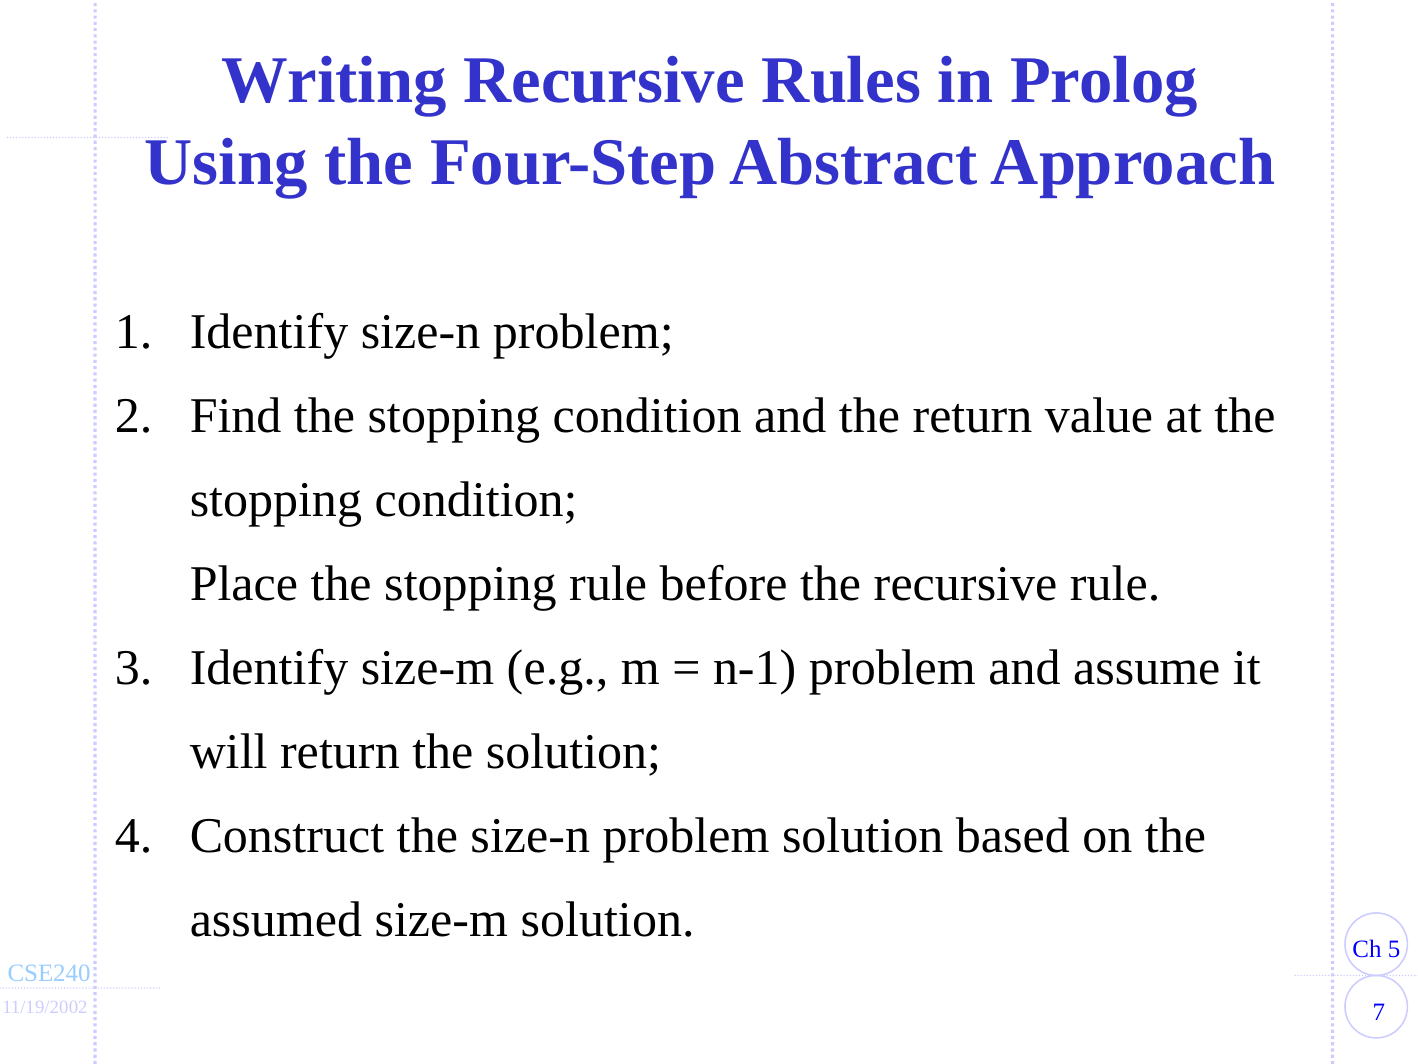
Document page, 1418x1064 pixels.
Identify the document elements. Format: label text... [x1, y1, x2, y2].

text_box Identify size-n problem; Find the stopping condition and the return value at the stopping condition; Place the stopping rule before the recursive rule. Identify size-m (e.g., m = n-1) problem and assume it will return the solution; Construct the size-n problem solution based on the assumed size-m solution. [99, 267, 1350, 954]
text_box Writing Recursive Rules in Prolog Using the Four-Step Abstract Approach [108, 26, 1313, 220]
